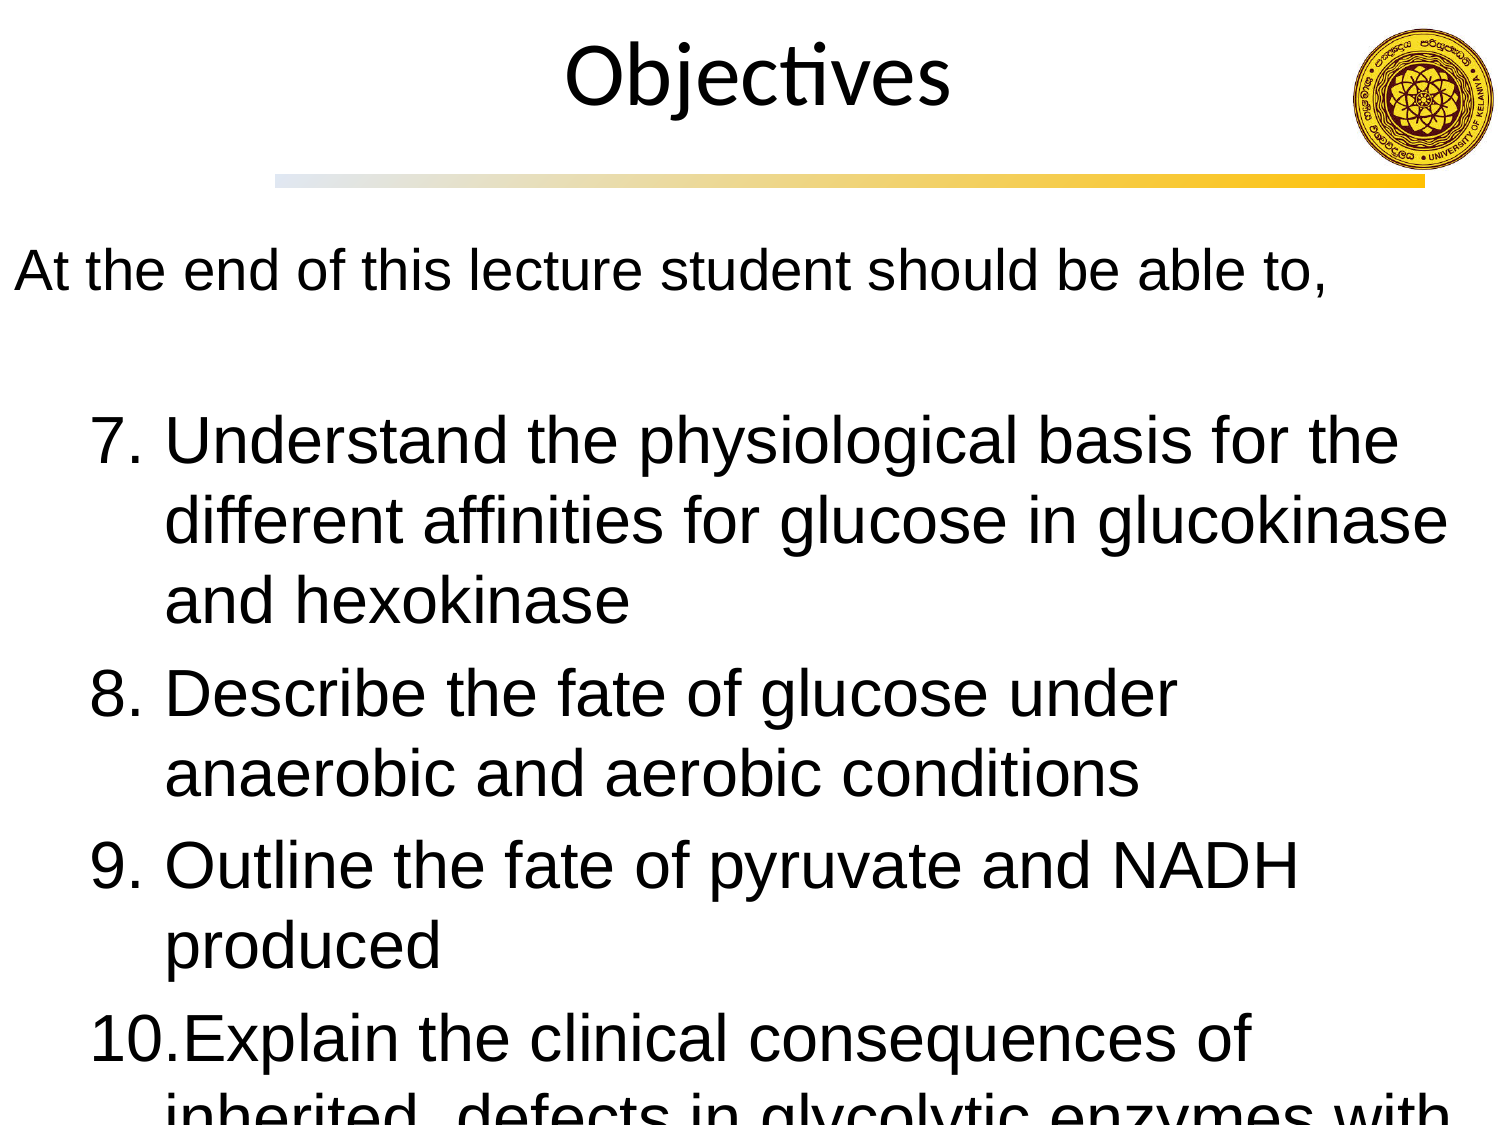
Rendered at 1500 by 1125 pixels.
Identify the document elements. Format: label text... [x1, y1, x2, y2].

list At the end of this lecture student should be able to, Understand the physiological basis for the different affinities for glucose in glucokinase and hexokinase Describe the fate of glucose under anaerobic and aerobic conditions Outline the fate of pyruvate and NADH produced Explain the clinical consequences of inherited defects in glycolytic enzymes with special reference to mature red blood cells [0, 224, 1500, 1125]
picture [1346, 138, 1500, 174]
title Objectives [0, 0, 1500, 138]
